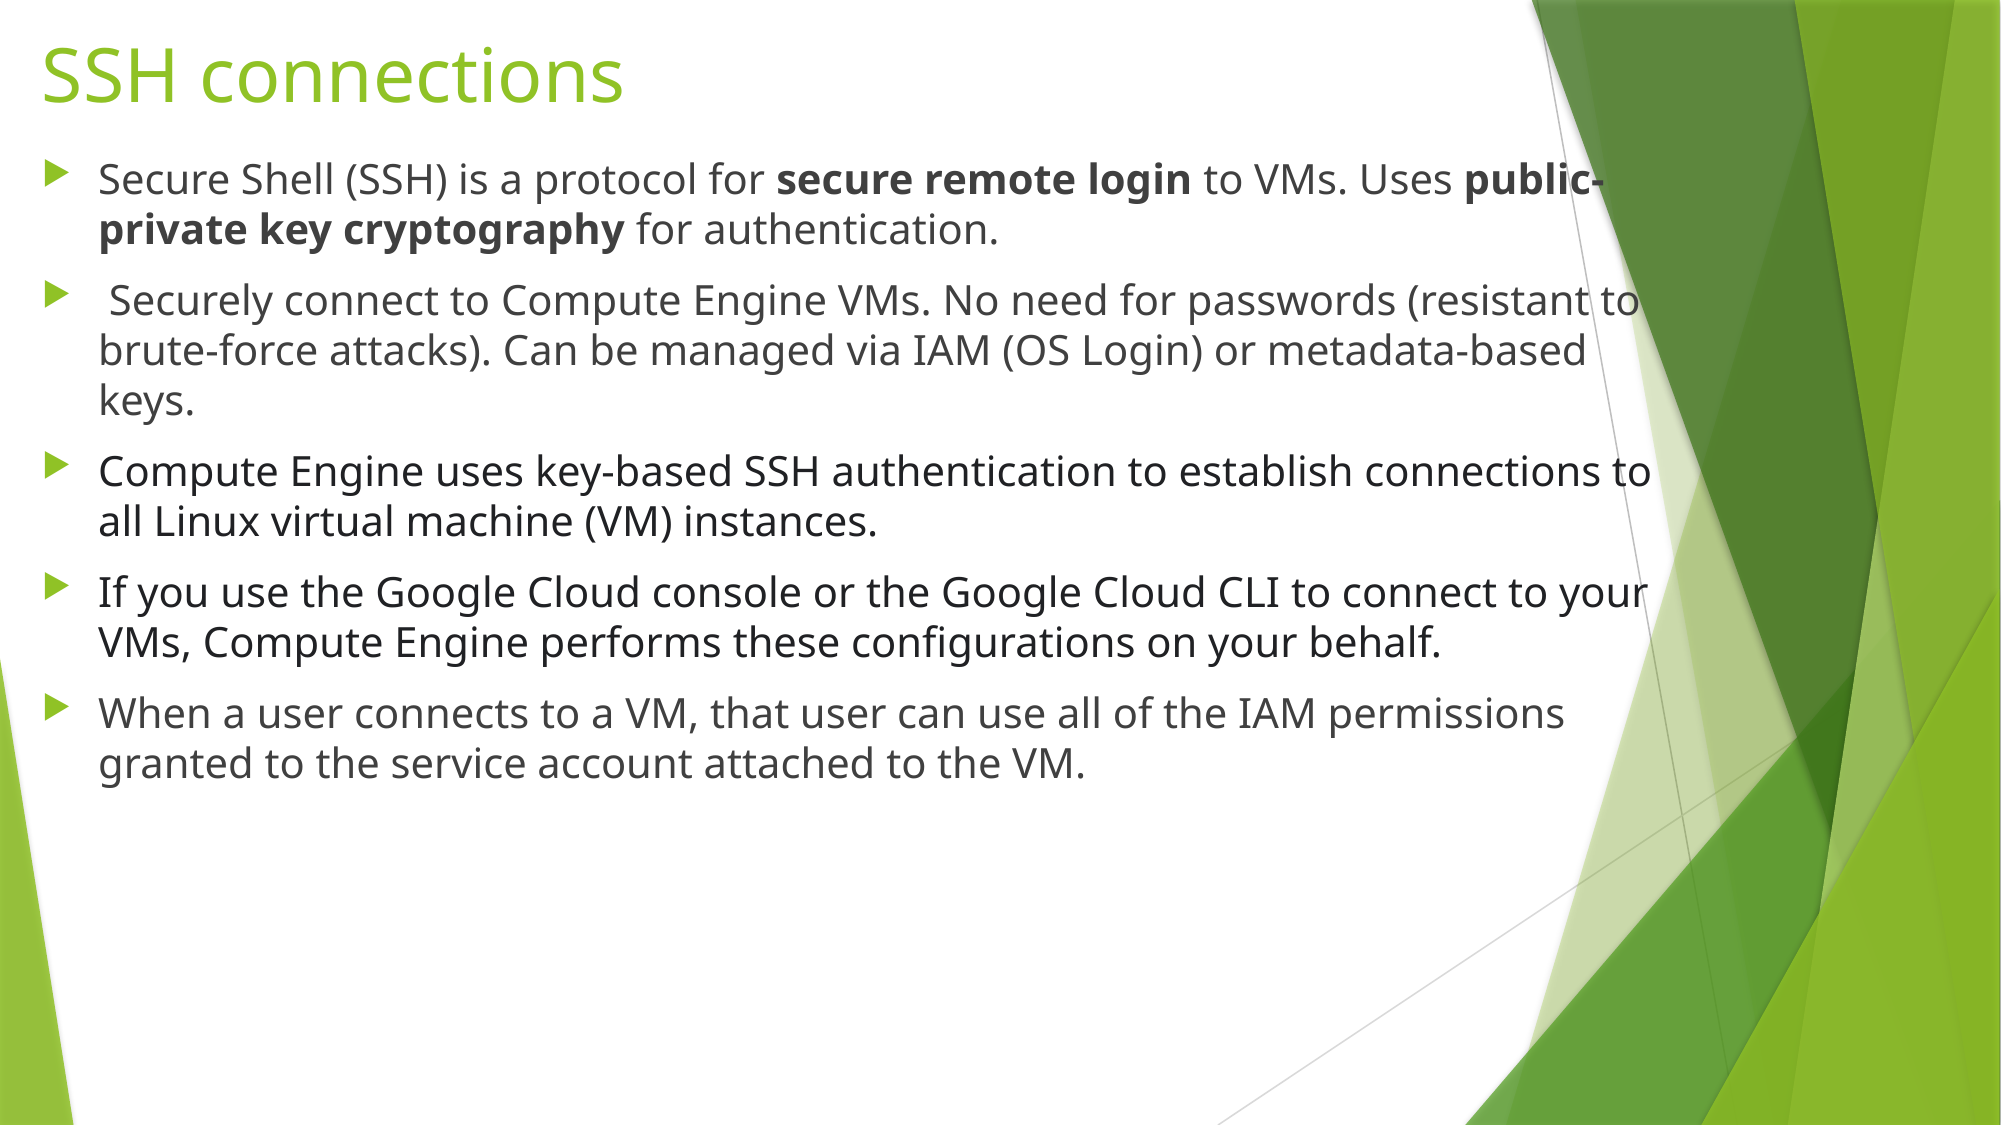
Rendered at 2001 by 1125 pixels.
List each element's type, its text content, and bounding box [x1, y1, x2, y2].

title SSH connections [26, 20, 1785, 146]
list Secure Shell (SSH) is a protocol for secure remote login to VMs. Uses public-private key cryptography for authentication. Securely connect to Compute Engine VMs. No need for passwords (resistant to brute-force attacks). Can be managed via IAM (OS Login) or metadata-based keys. Compute Engine uses key-based SSH authentication to establish connections to all Linux virtual machine (VM) instances. If you use the Google Cloud console or the Google Cloud CLI to connect to your VMs, Compute Engine performs these configurations on your behalf. When a user connects to a VM, that user can use all of the IAM permissions granted to the service account attached to the VM. [26, 145, 1674, 1061]
